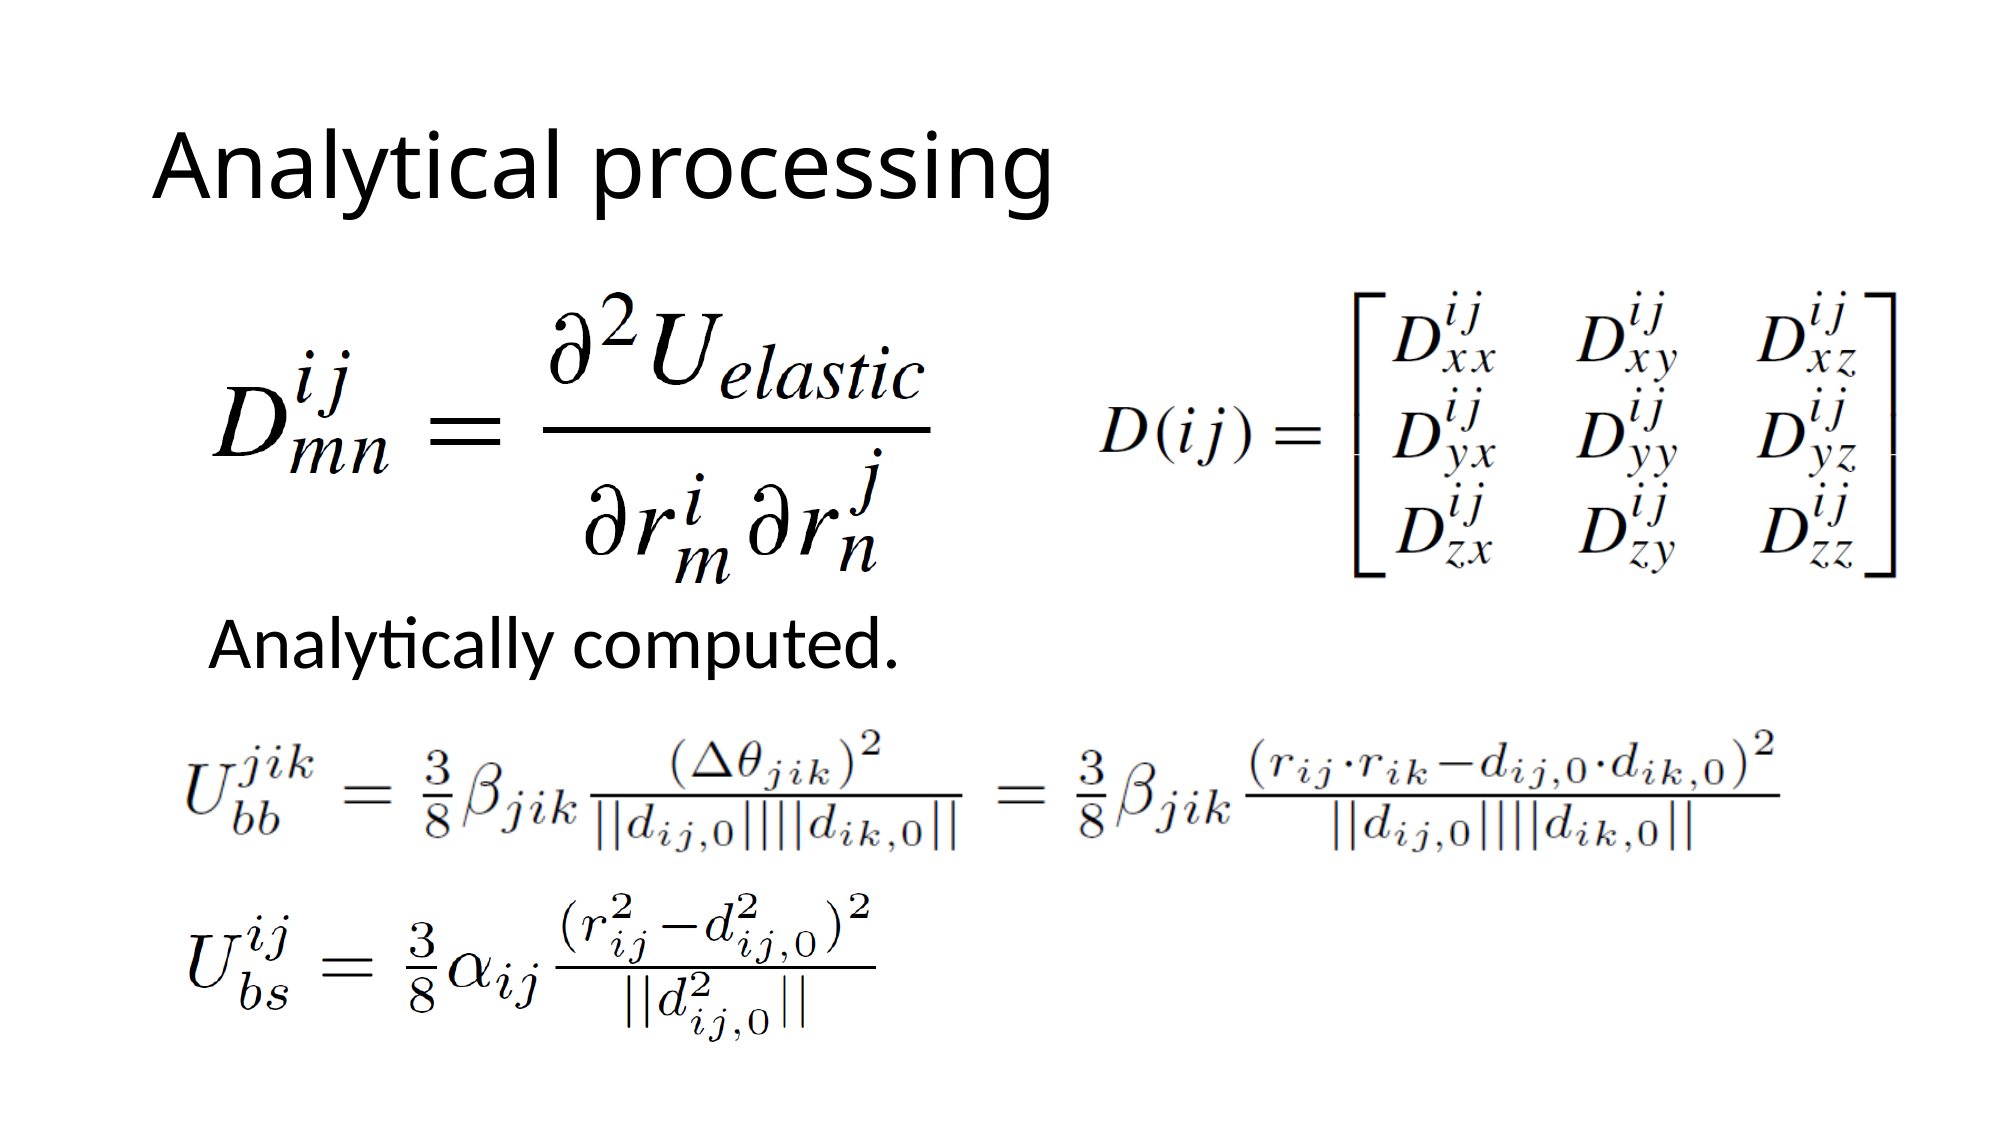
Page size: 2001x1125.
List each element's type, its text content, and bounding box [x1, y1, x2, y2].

text_box Analytically computed. [193, 586, 1678, 692]
picture [157, 870, 902, 1049]
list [193, 246, 942, 603]
picture [1080, 246, 1909, 603]
title Analytical processing [137, 59, 1863, 278]
picture [137, 692, 1857, 854]
